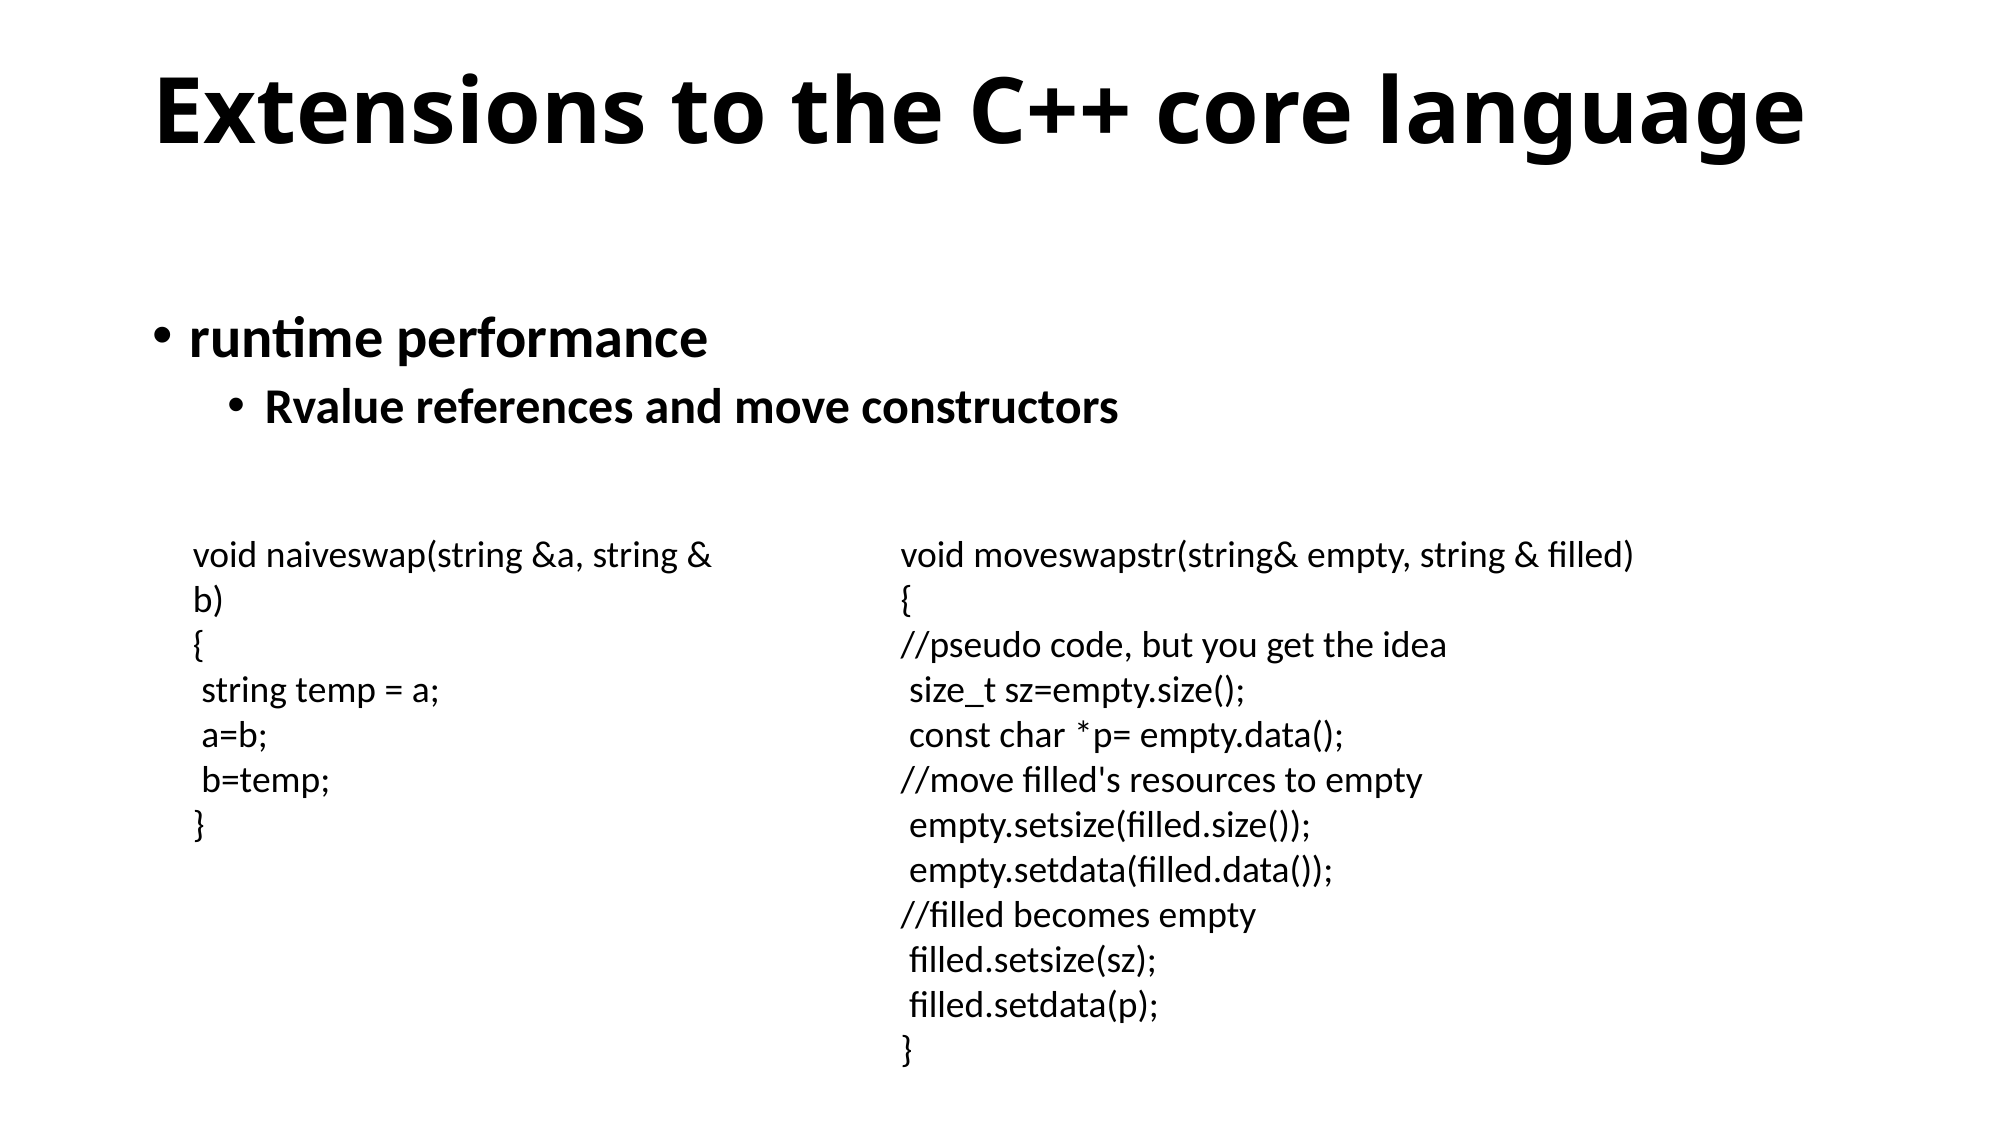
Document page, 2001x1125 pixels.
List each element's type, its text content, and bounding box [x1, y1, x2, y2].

list runtime performance Rvalue references and move constructors [137, 299, 1863, 1014]
text_box void moveswapstr(string& empty, string & filled) { //pseudo code, but you get the idea size_t sz=empty.size(); const char *p= empty.data(); //move filled's resources to empty empty.setsize(filled.size()); empty.setdata(filled.data()); //filled becomes empty filled.setsize(sz); filled.setdata(p); } [885, 522, 1749, 1077]
title Extensions to the C++ core language [137, 59, 1863, 278]
text_box void naiveswap(string &a, string & b) { string temp = a; a=b; b=temp; } [178, 522, 749, 852]
